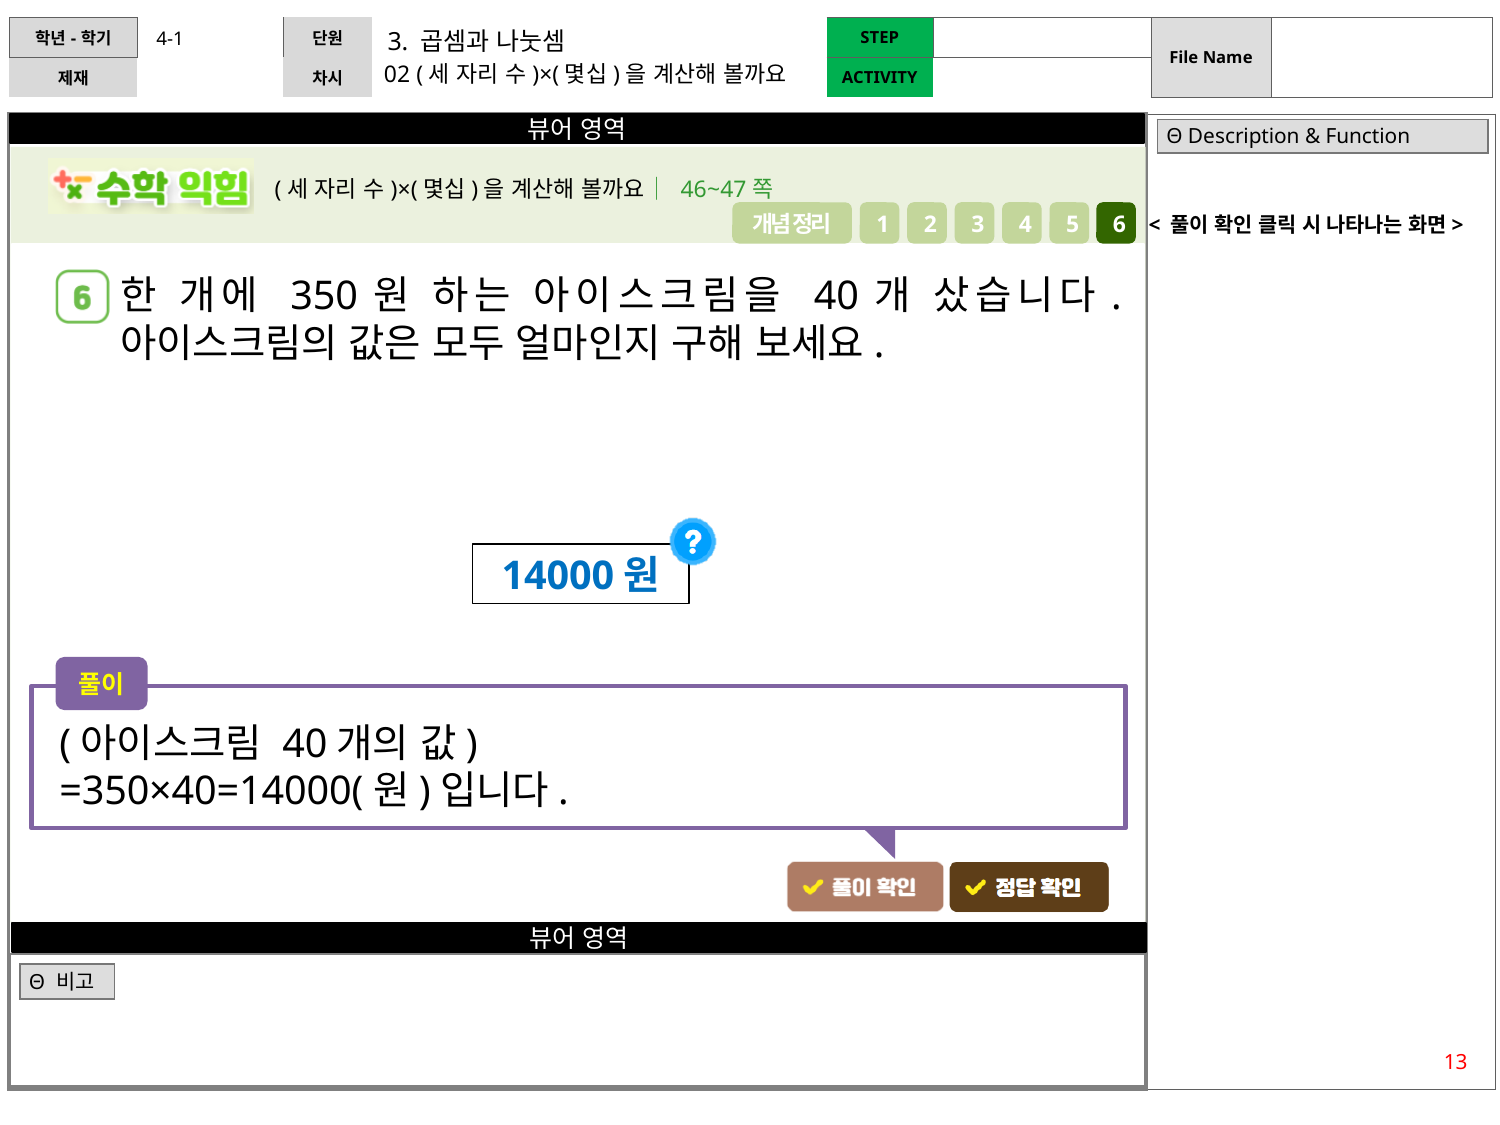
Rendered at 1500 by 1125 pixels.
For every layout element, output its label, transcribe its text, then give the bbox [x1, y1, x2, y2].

text_box 개념 정리 [730, 200, 855, 246]
text_box (세 자리 수)×(몇십)을 계산해 볼까요│ 46~47쪽 [259, 166, 808, 209]
text_box 5 [1047, 200, 1092, 246]
picture [948, 860, 1111, 913]
picture [663, 512, 723, 572]
text_box 02 (세 자리 수)×(몇십)을 계산해 볼까요 [369, 52, 828, 95]
text_box 1 [857, 200, 902, 246]
text_box 2 [905, 200, 949, 246]
picture [48, 158, 254, 214]
text_box < 풀이 확인 클릭 시 나타나는 화면> [1133, 173, 1500, 307]
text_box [31, 656, 1126, 860]
text_box 3 [952, 200, 997, 246]
text_box 4-1 [141, 18, 284, 55]
picture [54, 266, 113, 326]
table_header Θ Description & Function [1158, 120, 1487, 152]
text_box 6 [1094, 200, 1133, 246]
text_box 3. 곱셈과 나눗셈 [372, 18, 828, 43]
text_box 14000원 [472, 543, 689, 604]
picture [784, 860, 944, 913]
text_box 4 [999, 200, 1044, 246]
text_box 한 개에 350원 하는 아이스크림을 40개 샀습니다. 아이스크림의 값은 모두 얼마인지 구해 보세요. [105, 263, 1137, 373]
